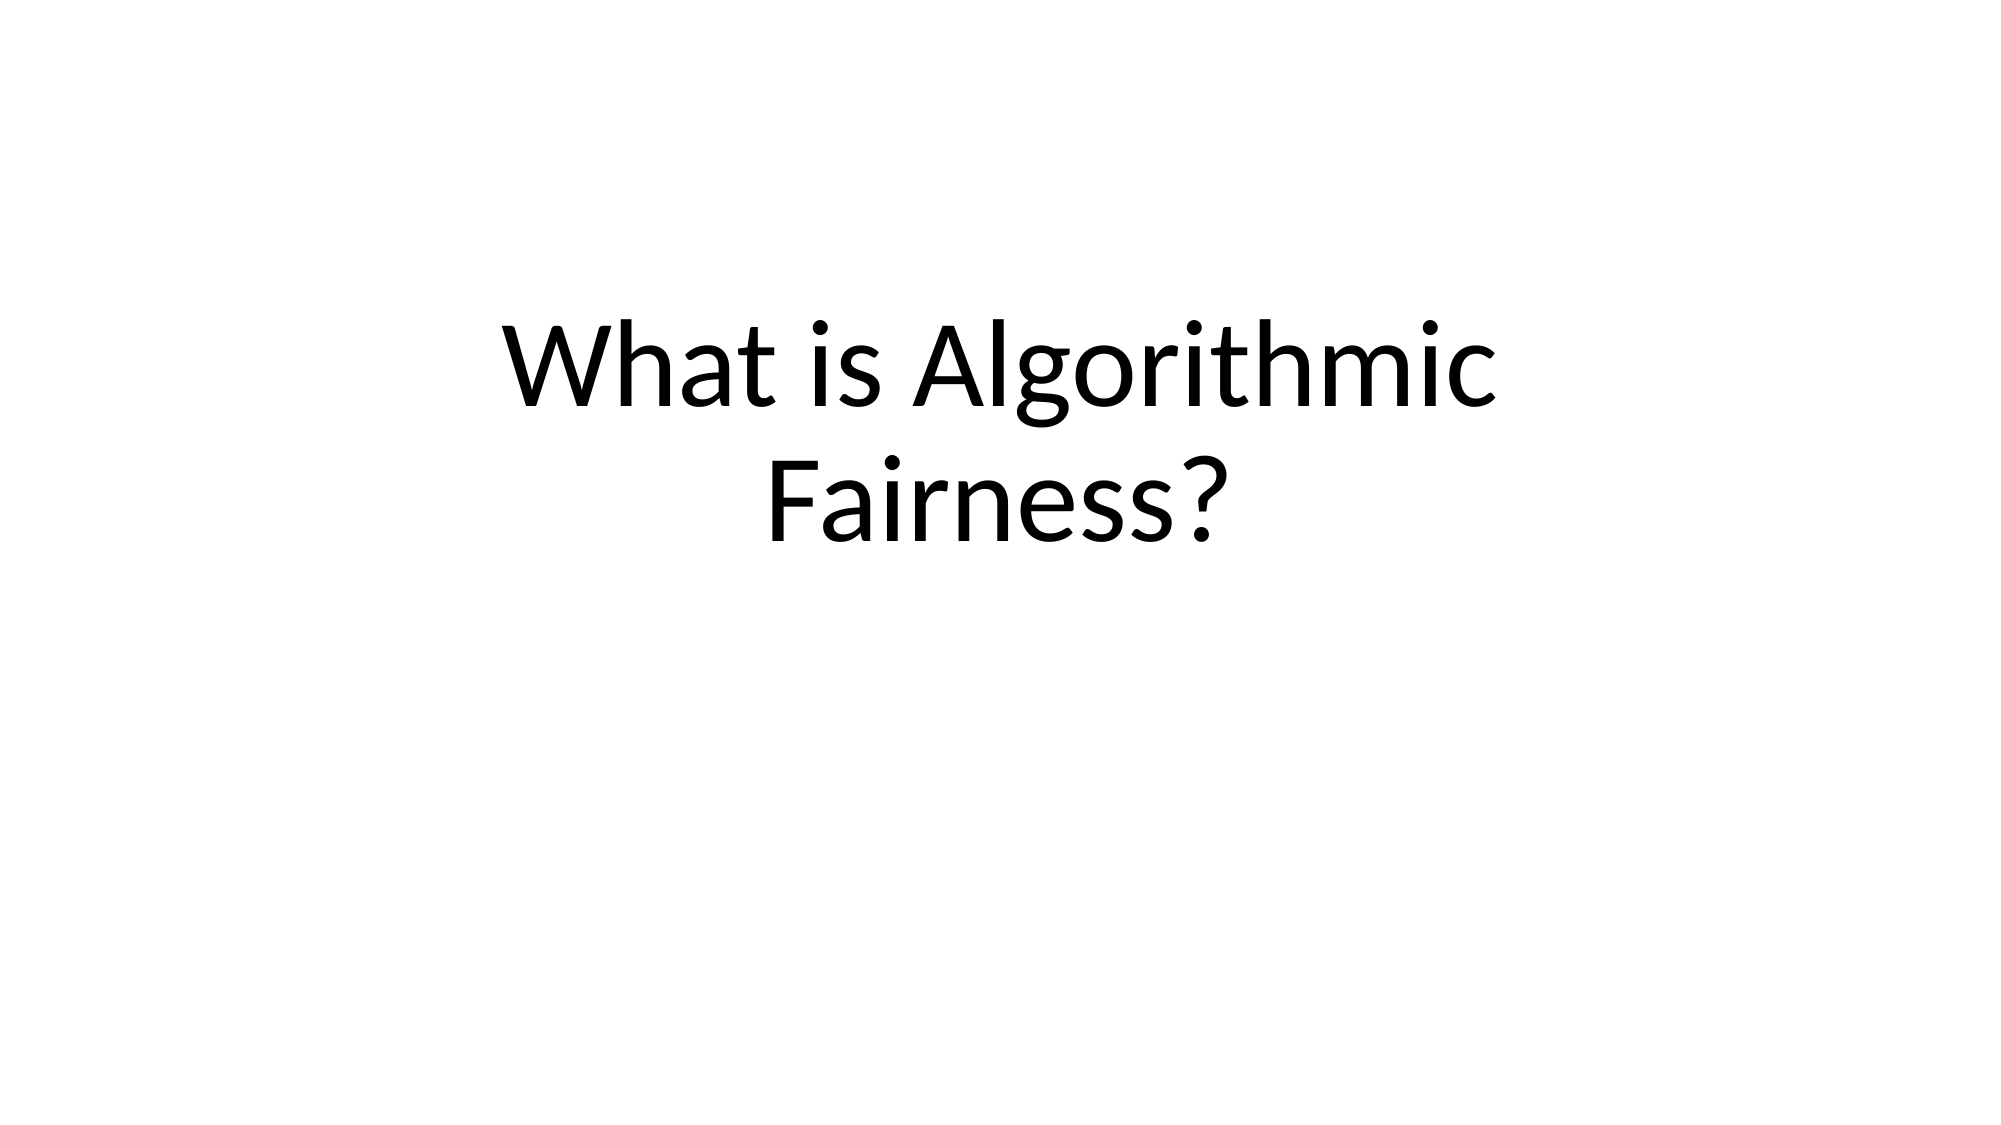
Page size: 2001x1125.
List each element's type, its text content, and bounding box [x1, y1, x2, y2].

title What is Algorithmic Fairness? [249, 184, 1750, 576]
